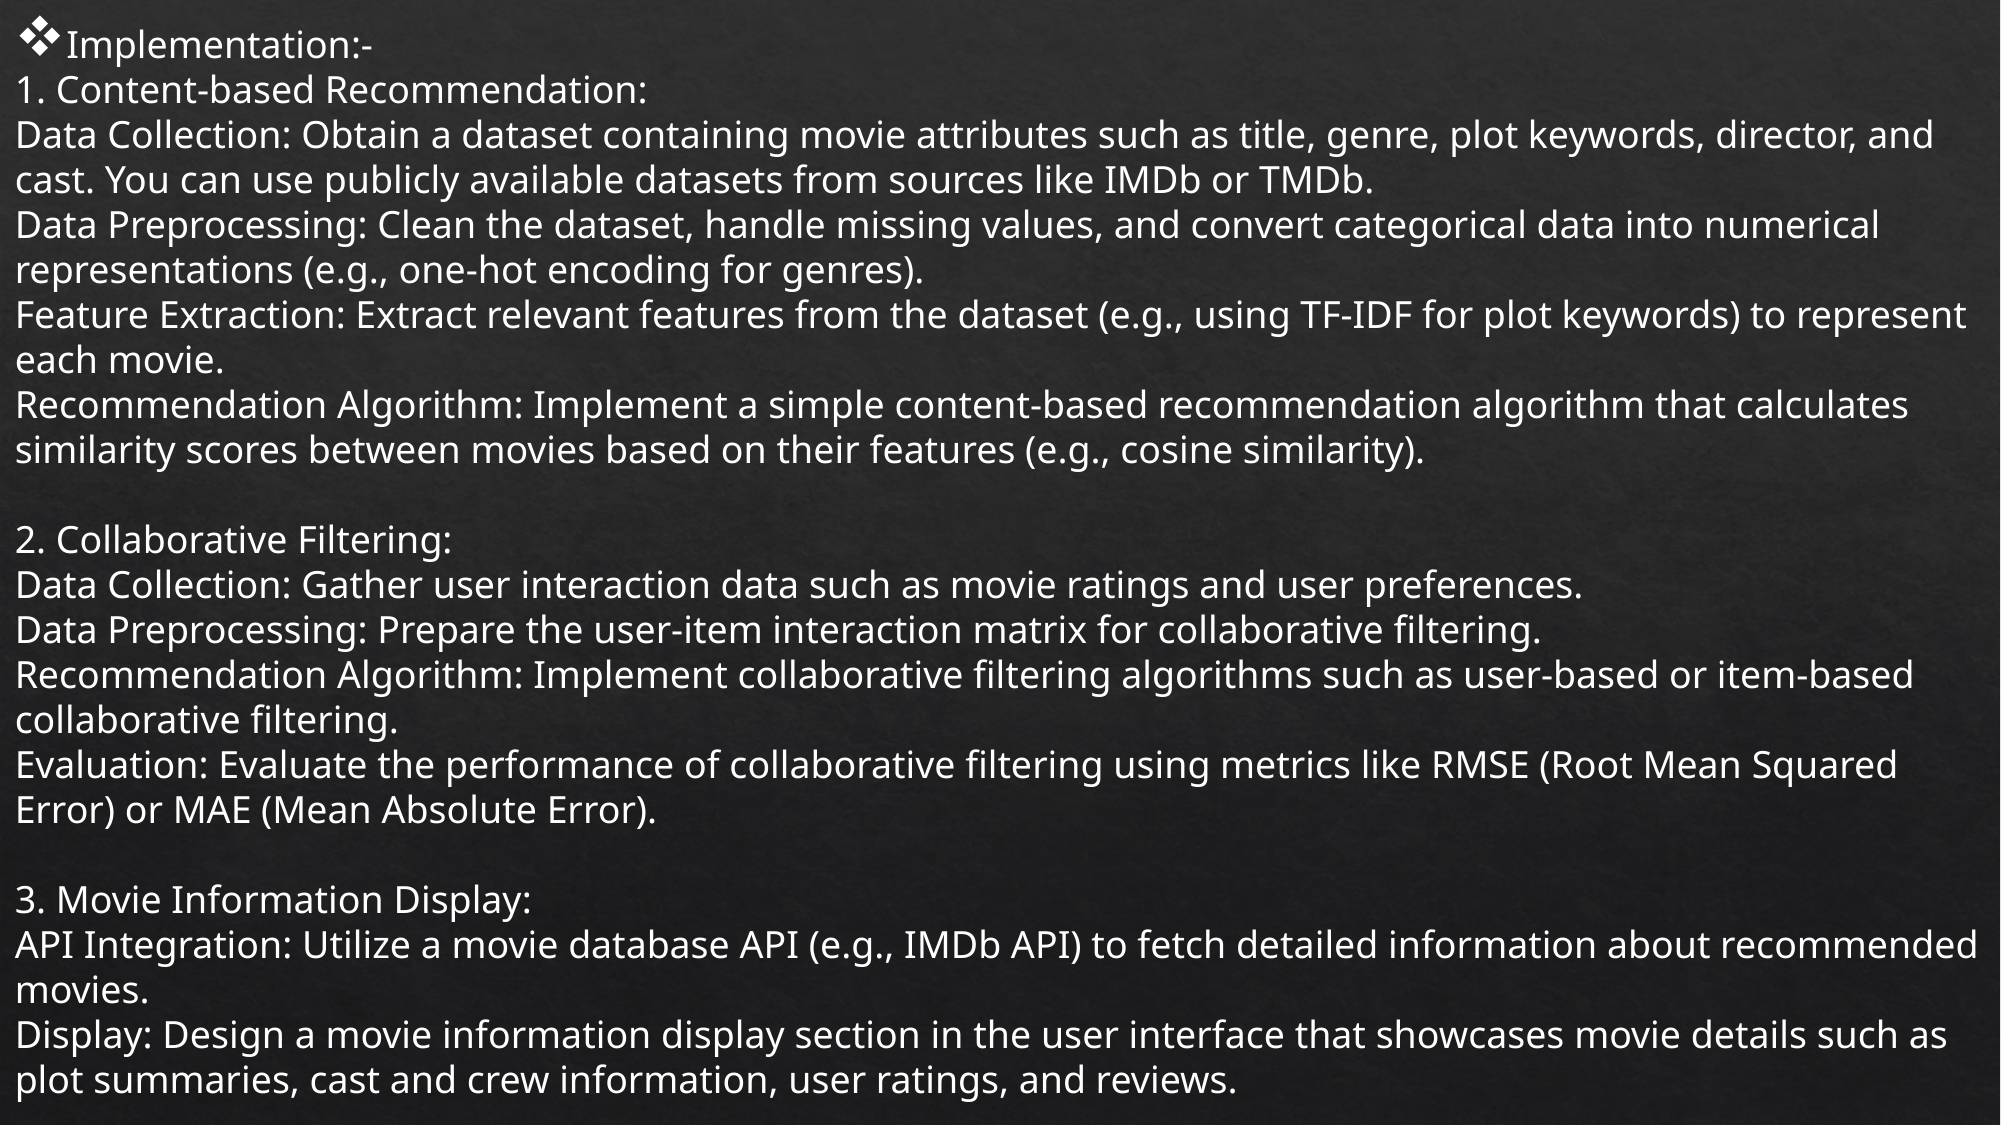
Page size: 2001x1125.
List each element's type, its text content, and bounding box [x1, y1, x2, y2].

text_box Implementation:- 1. Content-based Recommendation: Data Collection: Obtain a dataset containing movie attributes such as title, genre, plot keywords, director, and cast. You can use publicly available datasets from sources like IMDb or TMDb. Data Preprocessing: Clean the dataset, handle missing values, and convert categorical data into numerical representations (e.g., one-hot encoding for genres). Feature Extraction: Extract relevant features from the dataset (e.g., using TF-IDF for plot keywords) to represent each movie. Recommendation Algorithm: Implement a simple content-based recommendation algorithm that calculates similarity scores between movies based on their features (e.g., cosine similarity). 2. Collaborative Filtering: Data Collection: Gather user interaction data such as movie ratings and user preferences. Data Preprocessing: Prepare the user-item interaction matrix for collaborative filtering. Recommendation Algorithm: Implement collaborative filtering algorithms such as user-based or item-based collaborative filtering. Evaluation: Evaluate the performance of collaborative filtering using metrics like RMSE (Root Mean Squared Error) or MAE (Mean Absolute Error). 3. Movie Information Display: API Integration: Utilize a movie database API (e.g., IMDb API) to fetch detailed information about recommended movies. Display: Design a movie information display section in the user interface that showcases movie details such as plot summaries, cast and crew information, user ratings, and reviews. [0, 13, 2000, 1108]
